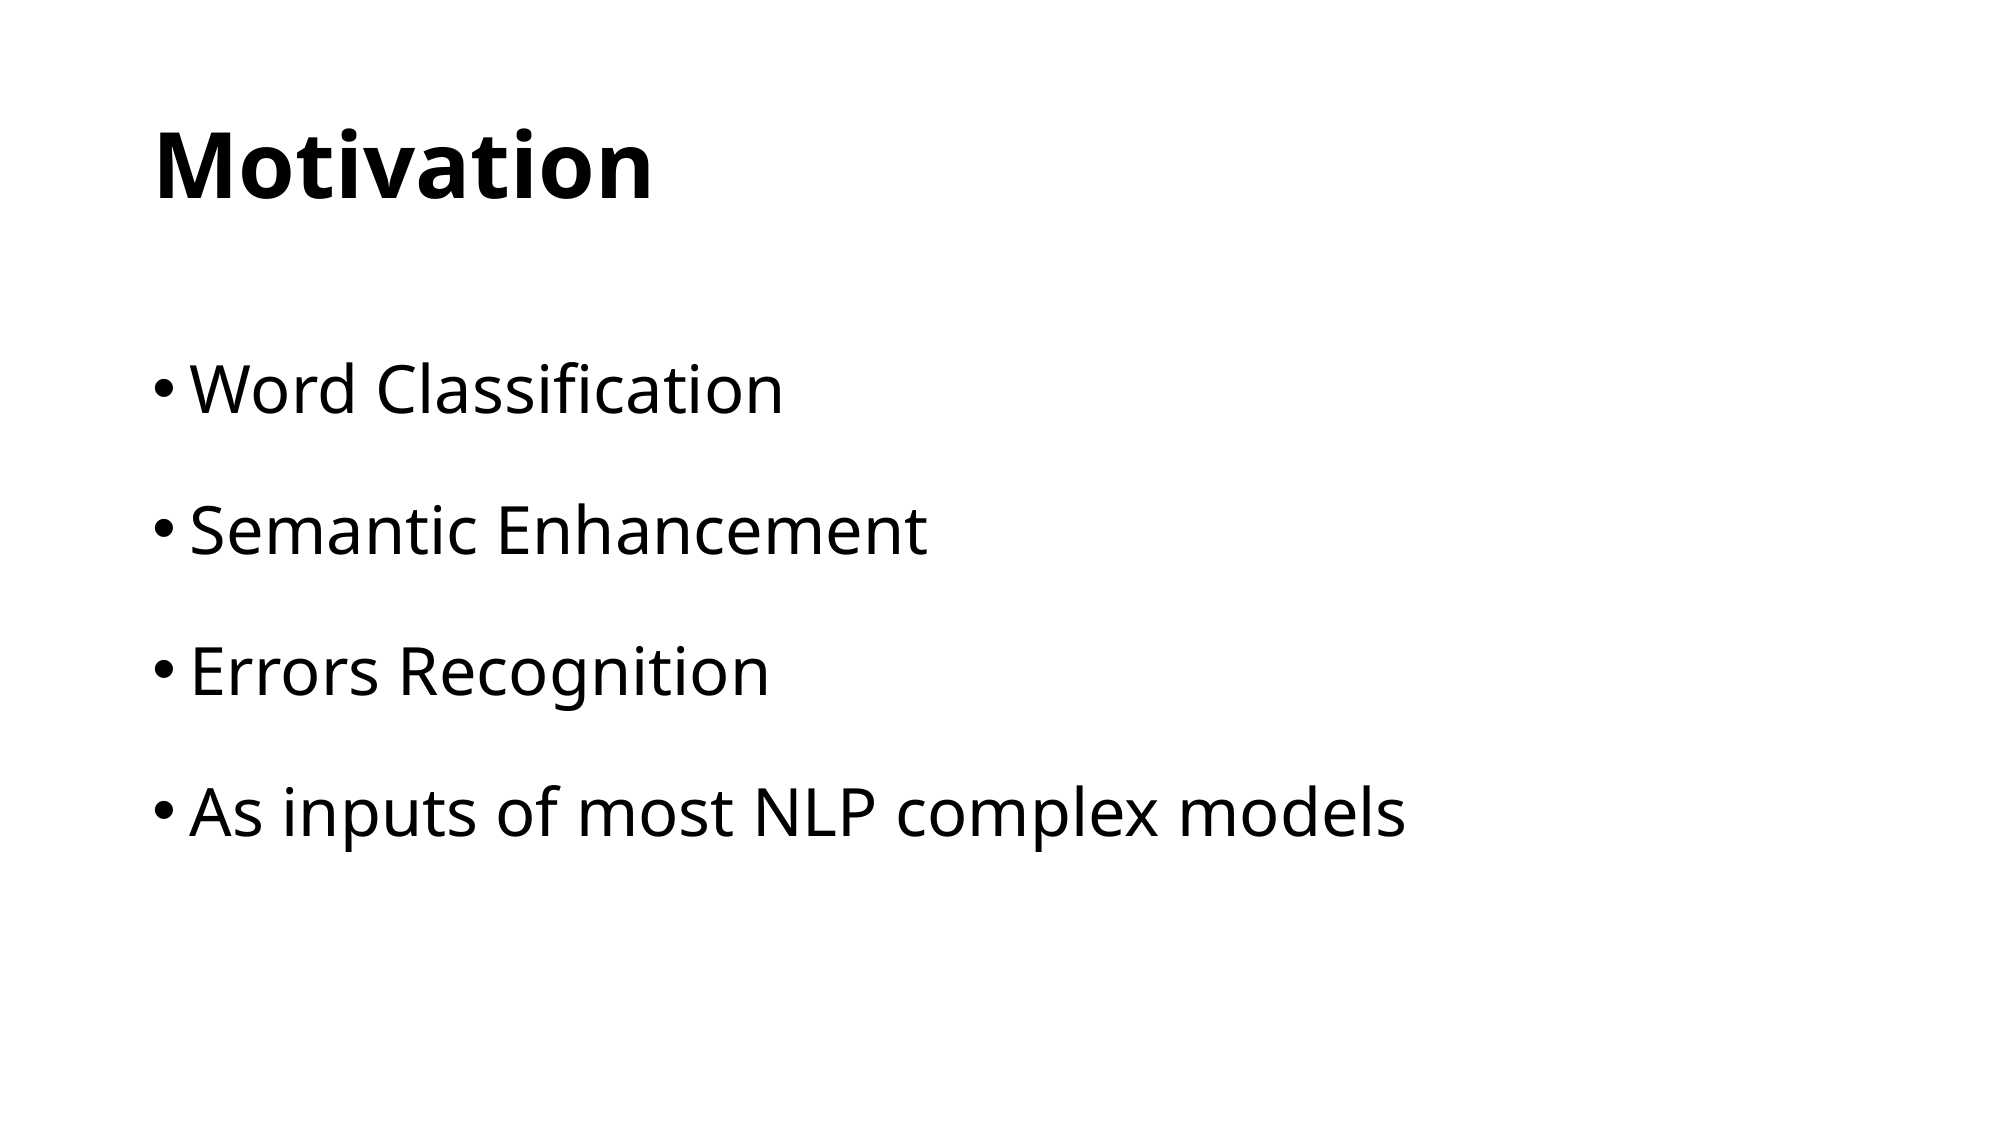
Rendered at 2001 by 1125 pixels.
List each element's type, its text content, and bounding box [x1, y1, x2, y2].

list Word Classification Semantic Enhancement Errors Recognition As inputs of most NLP complex models [137, 299, 1863, 871]
title Motivation [137, 59, 1863, 278]
